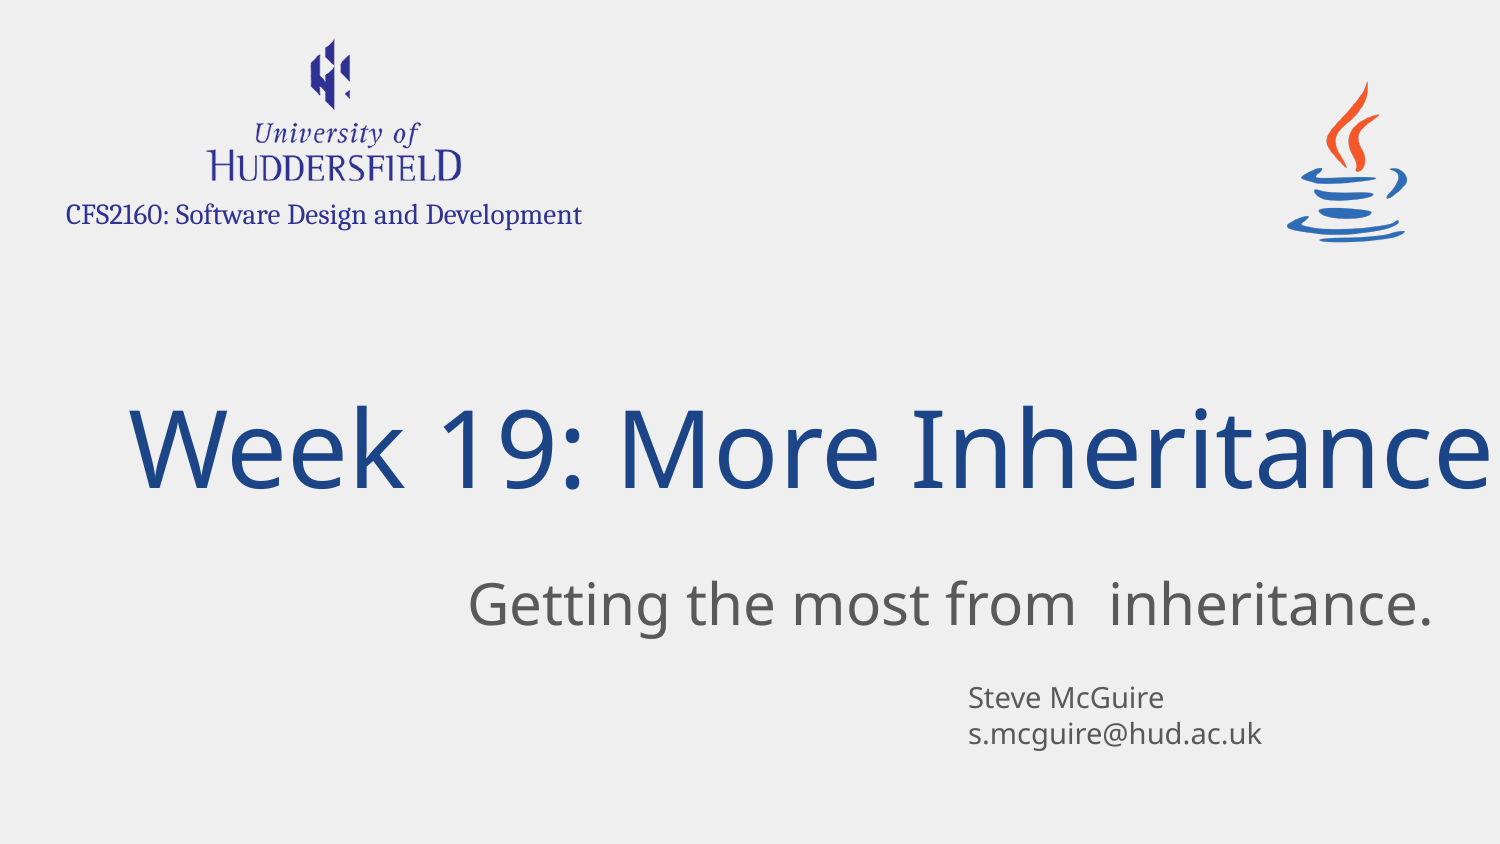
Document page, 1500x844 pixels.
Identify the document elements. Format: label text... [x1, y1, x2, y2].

picture [206, 38, 461, 181]
title Week 19: More Inheritance [0, 387, 1500, 526]
picture [1261, 73, 1440, 253]
subtitle Getting the most from inheritance. [388, 551, 1449, 682]
